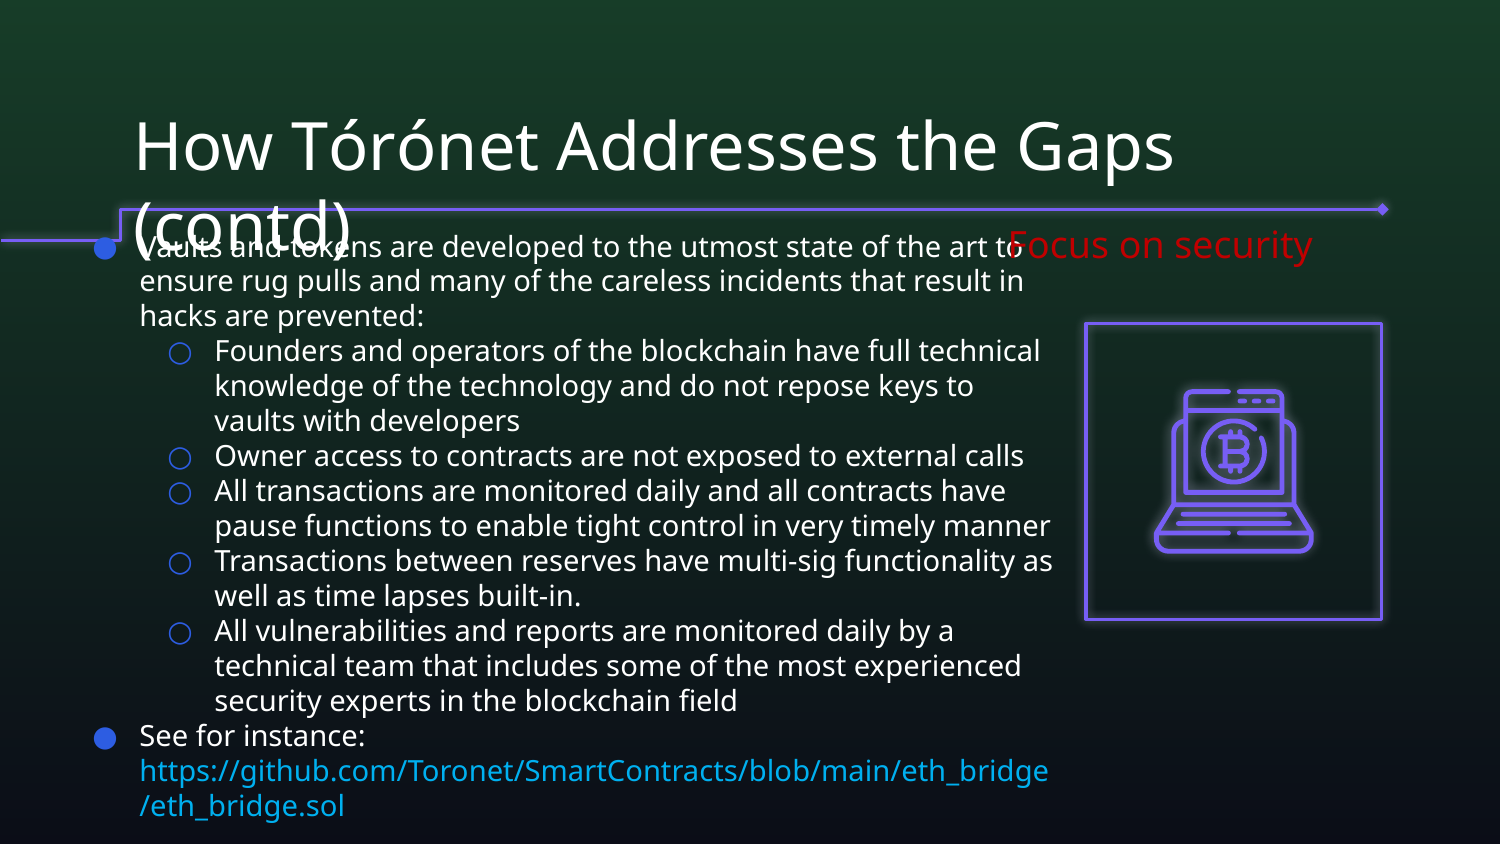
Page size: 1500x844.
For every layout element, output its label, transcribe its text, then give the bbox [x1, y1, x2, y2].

title How Tórónet Addresses the Gaps (contd) [118, 88, 1382, 183]
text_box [1085, 323, 1383, 620]
list Vaults and tokens are developed to the utmost state of the art to ensure rug pulls and many of the careless incidents that result in hacks are prevented: Founders and operators of the blockchain have full technical knowledge of the technology and do not repose keys to vaults with developers Owner access to contracts are not exposed to external calls All transactions are monitored daily and all contracts have pause functions to enable tight control in very timely manner Transactions between reserves have multi-sig functionality as well as time lapses built-in. All vulnerabilities and reports are monitored daily by a technical team that includes some of the most experienced security experts in the blockchain field See for instance: https://github.com/Toronet/SmartContracts/blob/main/eth_bridge/eth_bridge.sol [77, 294, 1073, 825]
text_box Focus on security [256, 213, 1328, 274]
